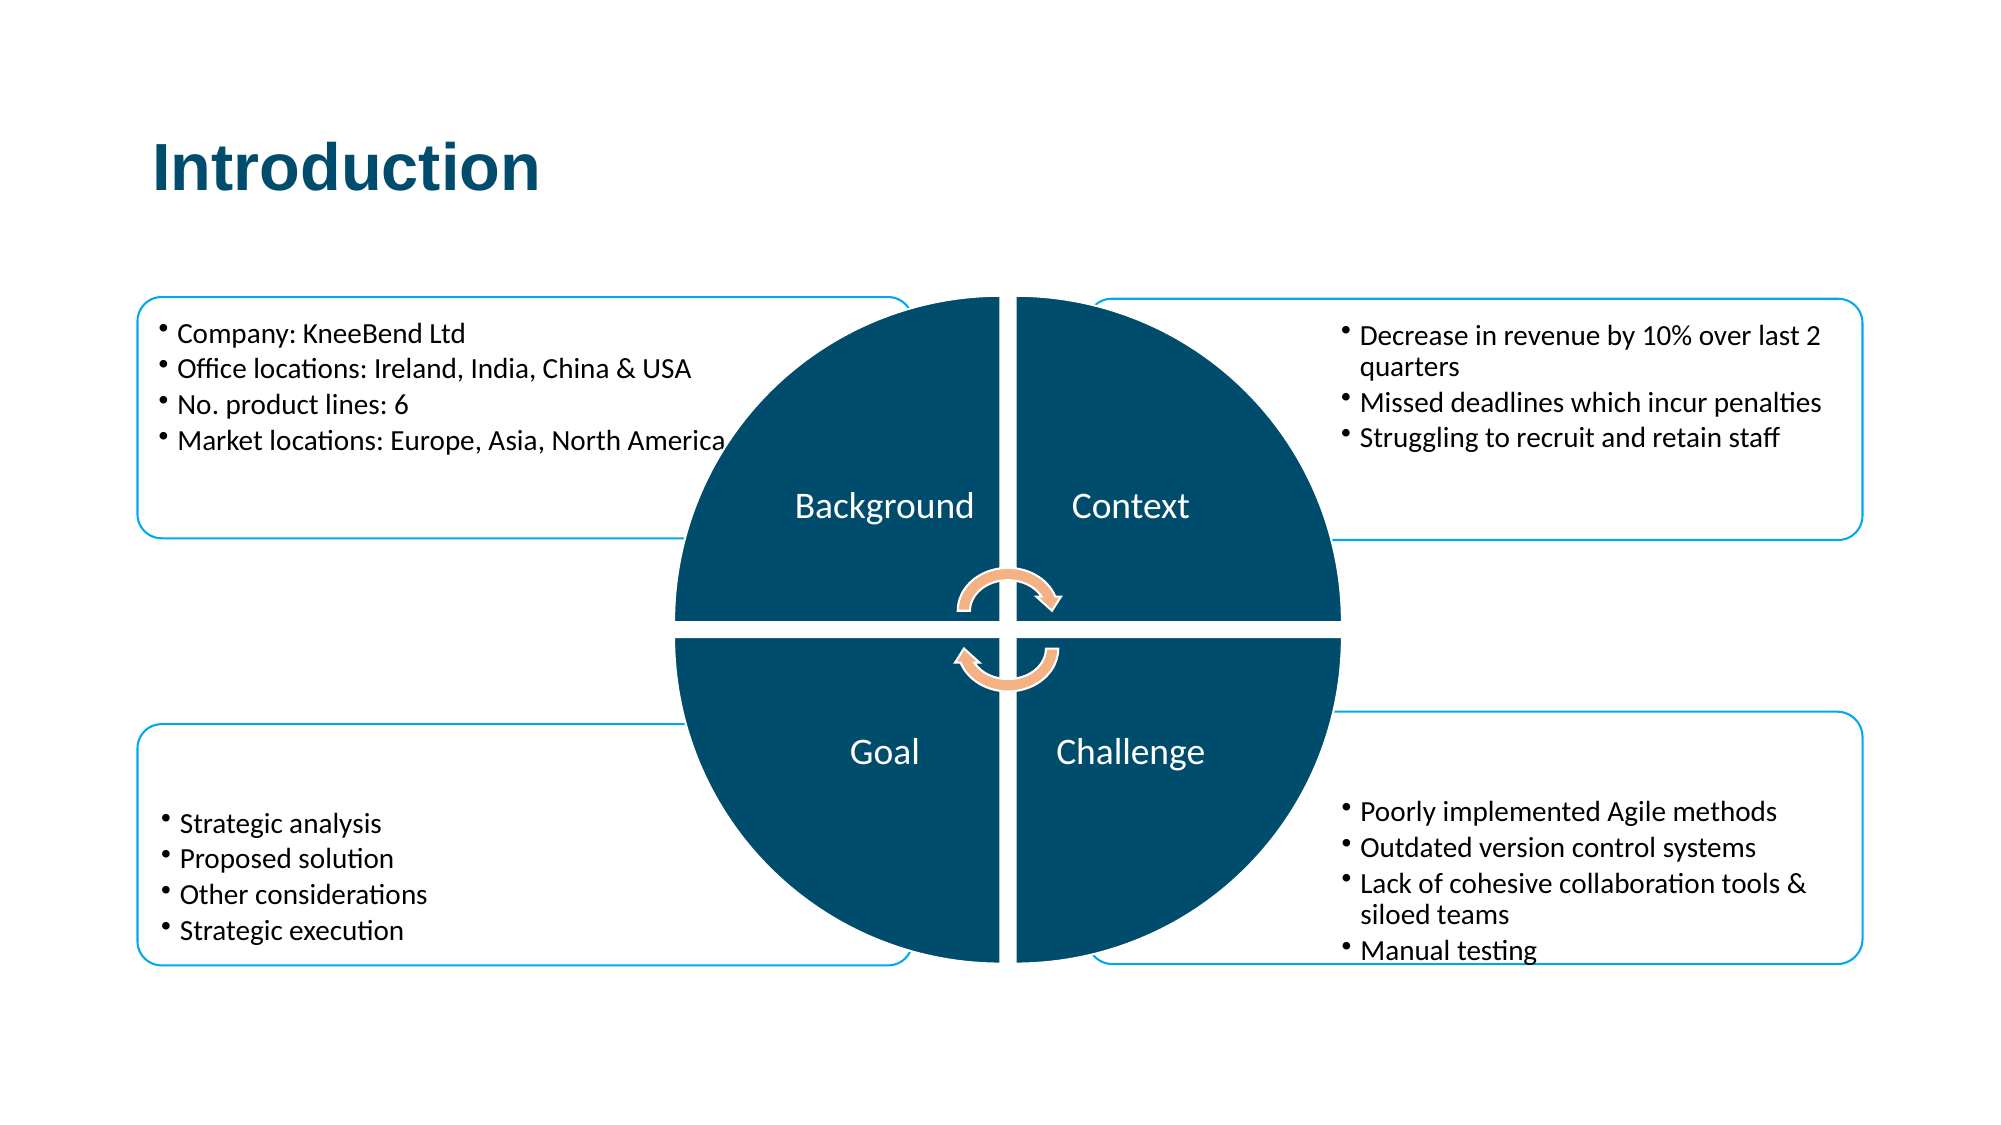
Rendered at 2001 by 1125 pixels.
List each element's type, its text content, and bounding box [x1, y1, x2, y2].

title Introduction [137, 59, 1863, 251]
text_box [137, 251, 1879, 1009]
